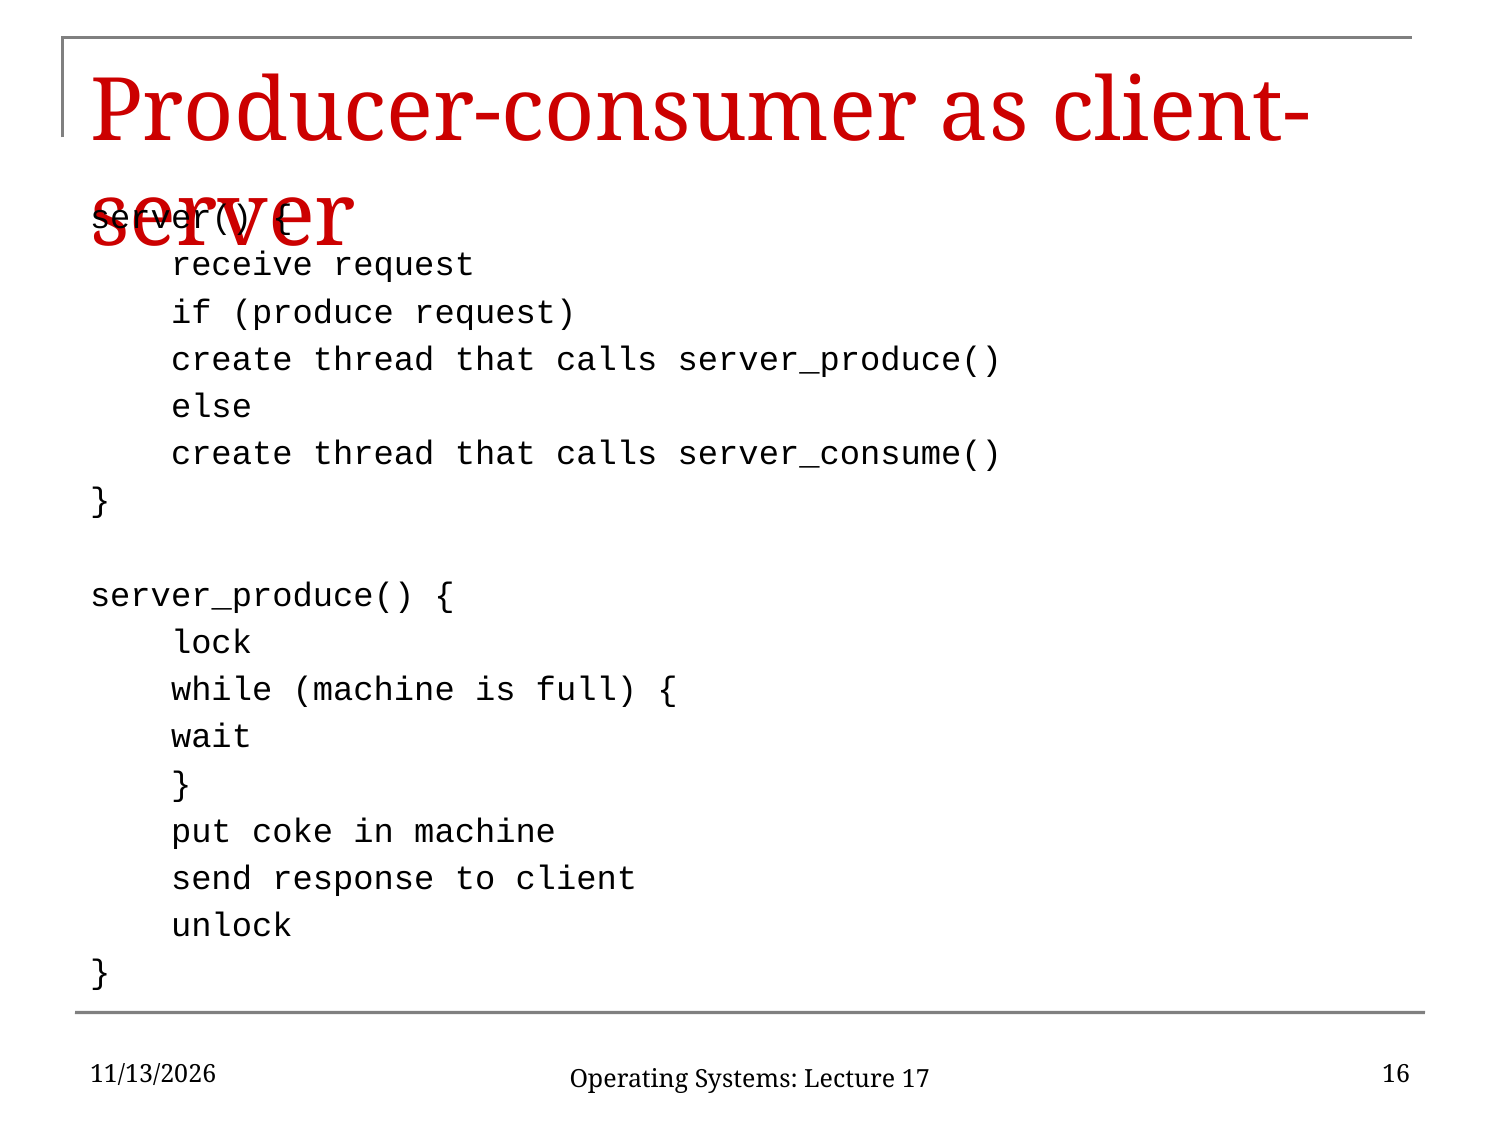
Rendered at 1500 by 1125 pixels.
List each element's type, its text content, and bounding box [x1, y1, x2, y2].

list server() { receive request if (produce request) create thread that calls server_produce() else create thread that calls server_consume() } server_produce() { lock while (machine is full) { wait } put coke in machine send response to client unlock } [75, 187, 1425, 1006]
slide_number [74, 1023, 426, 1100]
slide_number 16 [1074, 1023, 1426, 1100]
footer Operating Systems: Lecture 17 [512, 1024, 988, 1101]
title Producer-consumer as client-server [75, 45, 1425, 163]
